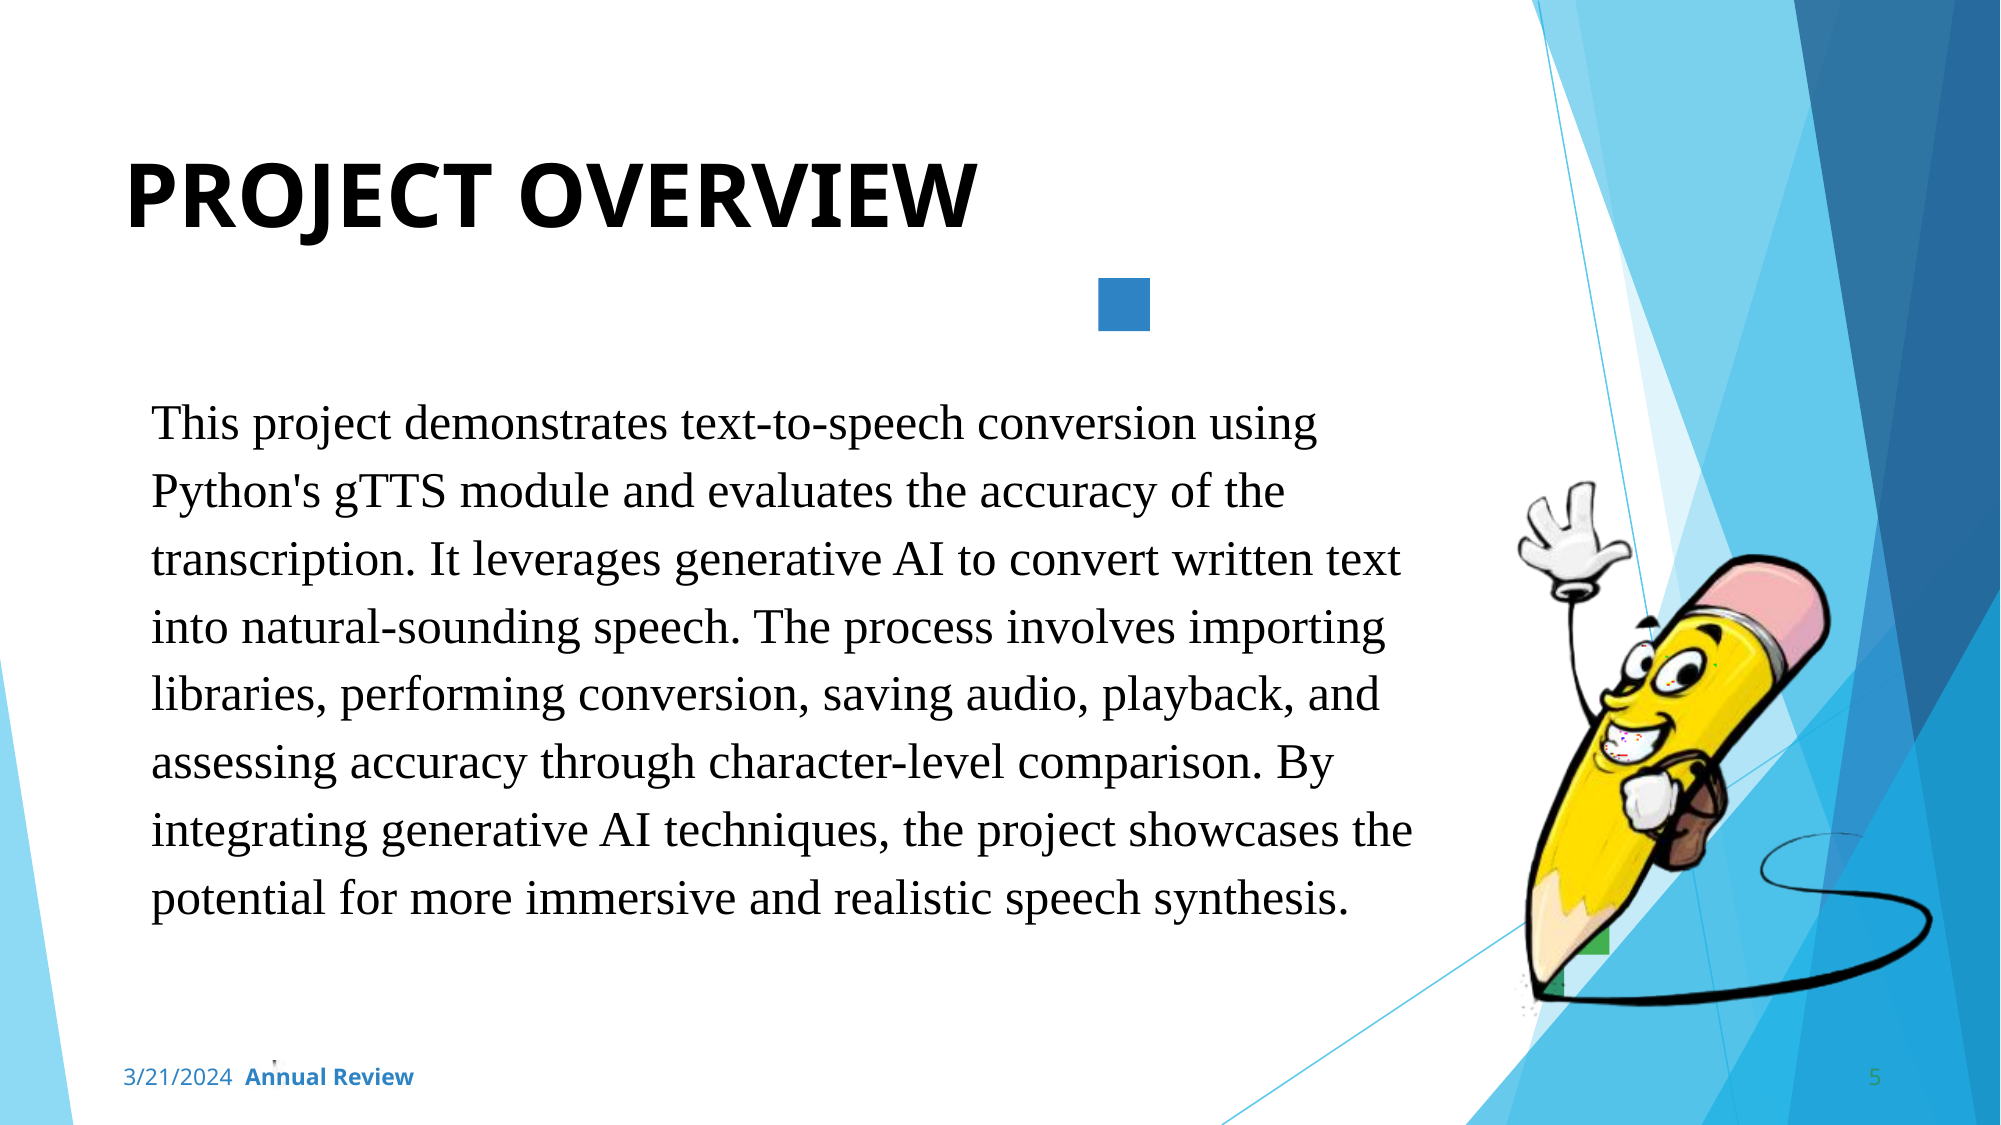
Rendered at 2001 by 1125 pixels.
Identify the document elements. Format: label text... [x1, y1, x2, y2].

text_box This project demonstrates text-to-speech conversion using Python's gTTS module and evaluates the accuracy of the transcription. It leverages generative AI to convert written text into natural-sounding speech. The process involves importing libraries, performing conversion, saving audio, playback, and assessing accuracy through character-level comparison. By integrating generative AI techniques, the project showcases the potential for more immersive and realistic speech synthesis. [136, 366, 1478, 1125]
title PROJECT OVERVIEW [121, 136, 1099, 327]
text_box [1420, 434, 2000, 1060]
text_box [1098, 278, 1150, 332]
picture [110, 1060, 463, 1094]
slide_number 5 [1862, 1068, 1888, 1125]
